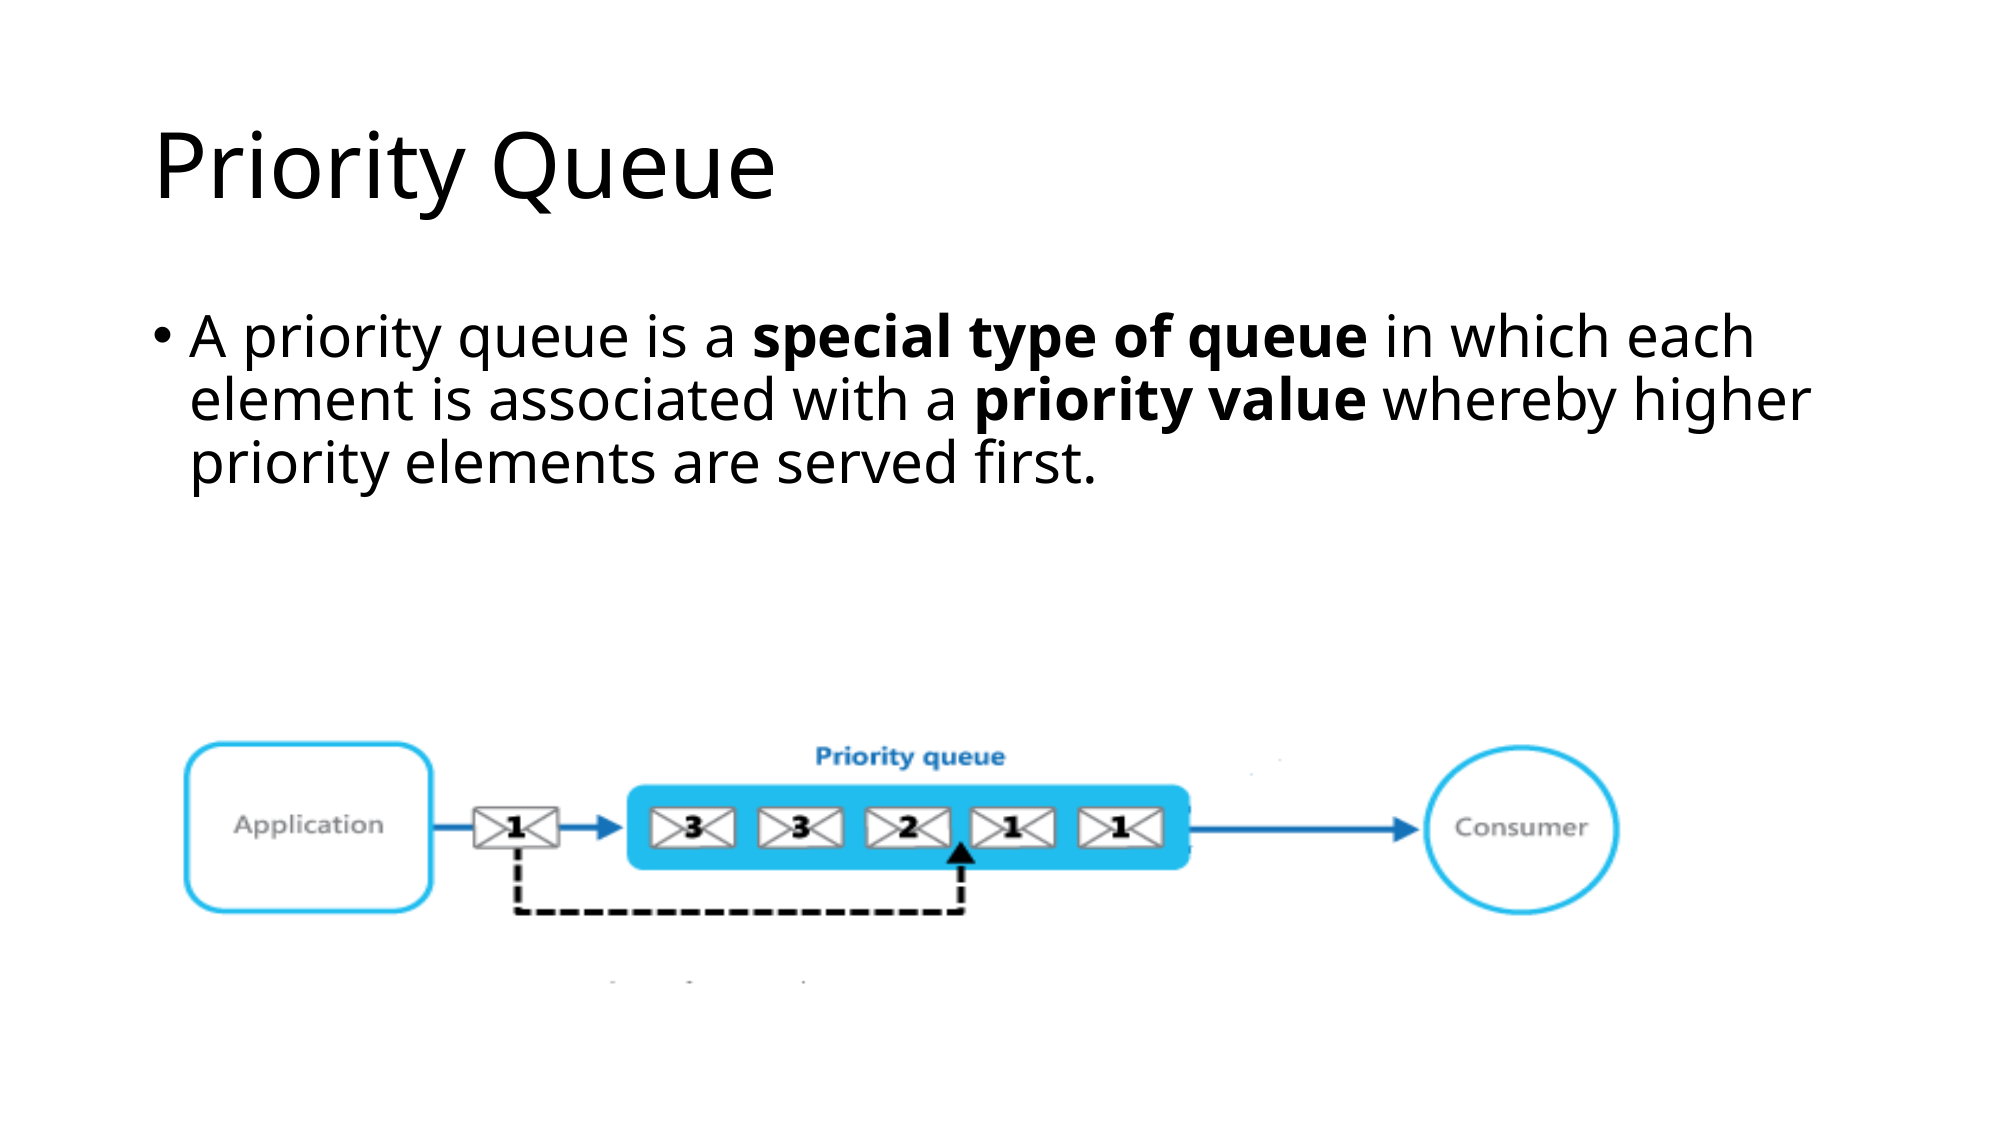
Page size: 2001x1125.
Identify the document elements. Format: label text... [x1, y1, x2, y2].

title Priority Queue [137, 59, 1863, 278]
picture [181, 562, 1623, 1099]
list A priority queue is a special type of queue in which each element is associated with a priority value whereby higher priority elements are served first. [137, 299, 1863, 1014]
